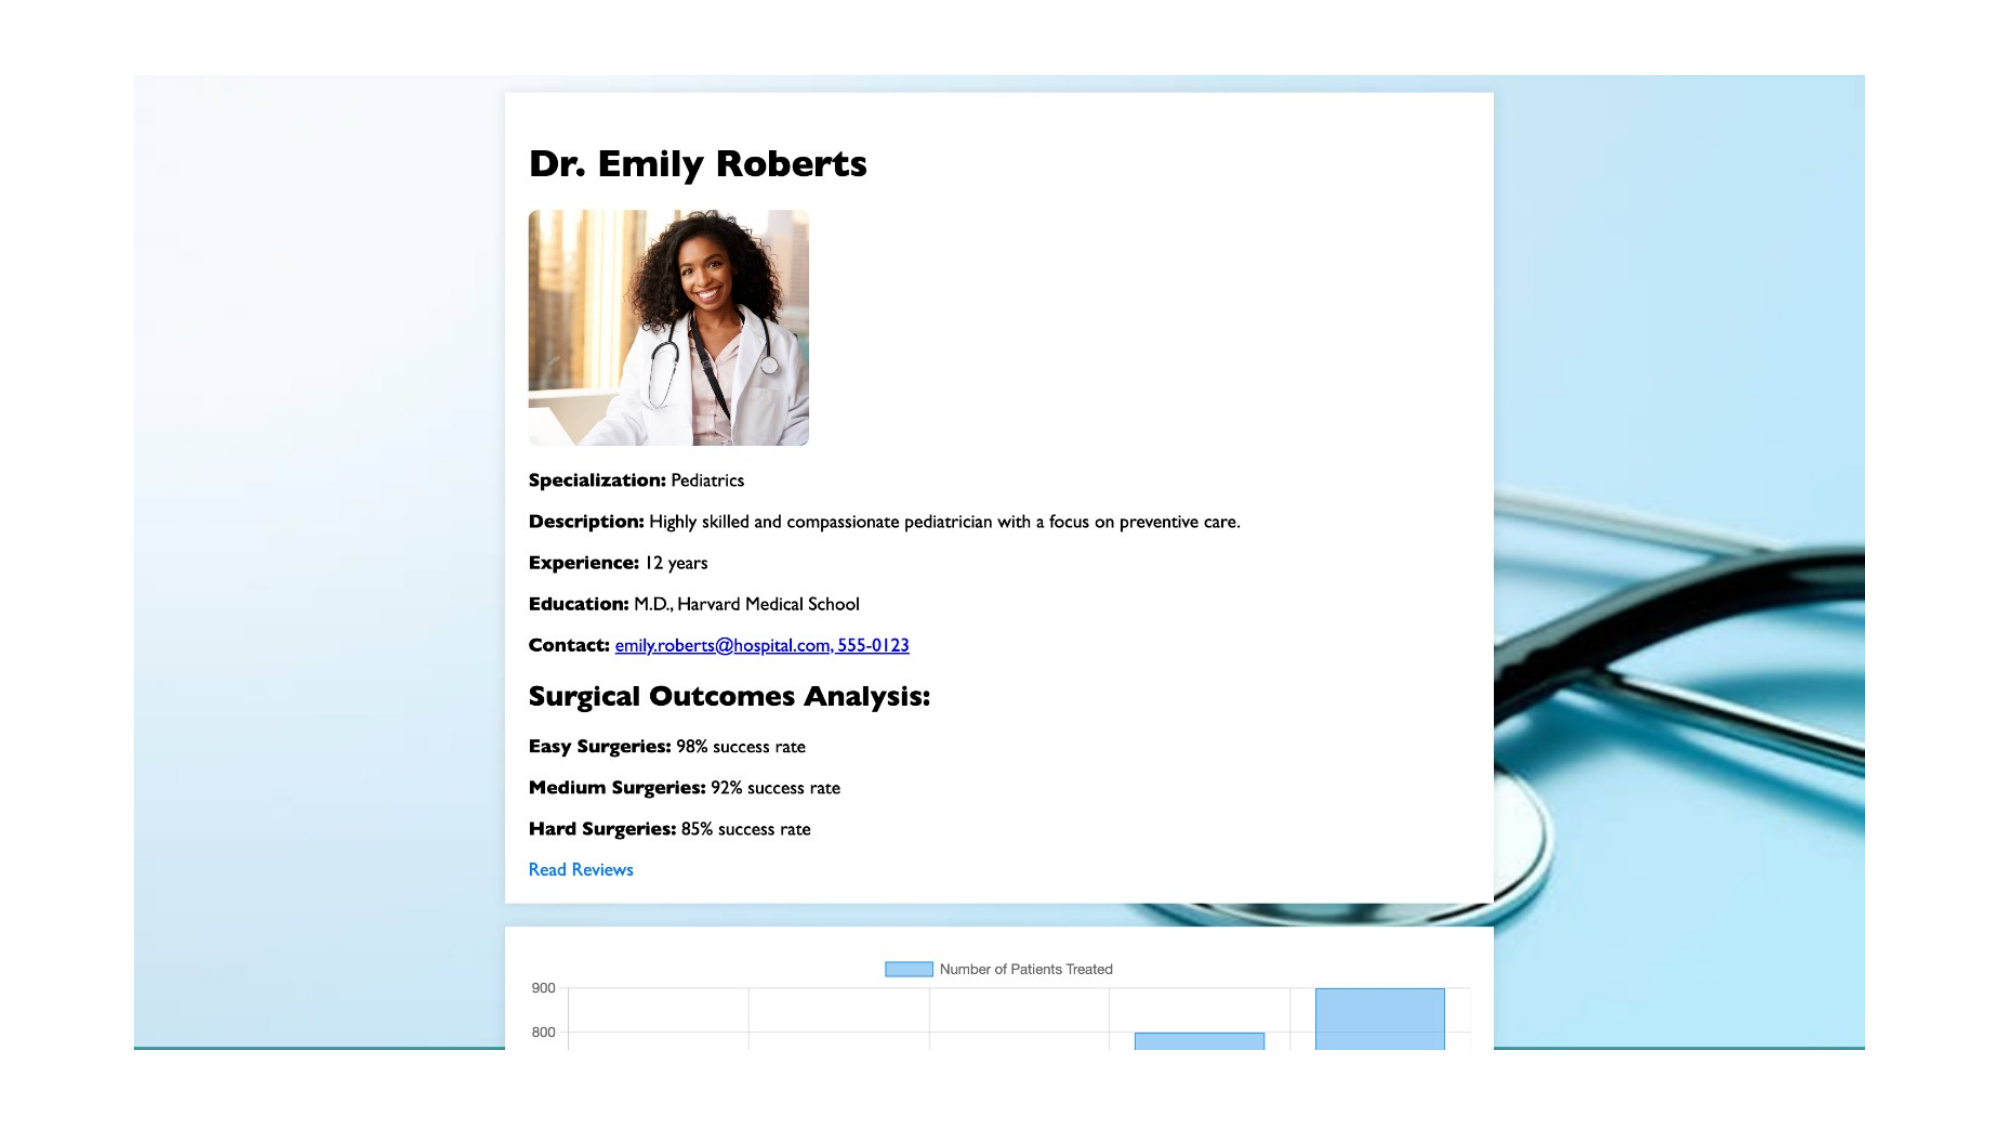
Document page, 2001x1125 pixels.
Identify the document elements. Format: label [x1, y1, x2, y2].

picture [134, 75, 1866, 1050]
